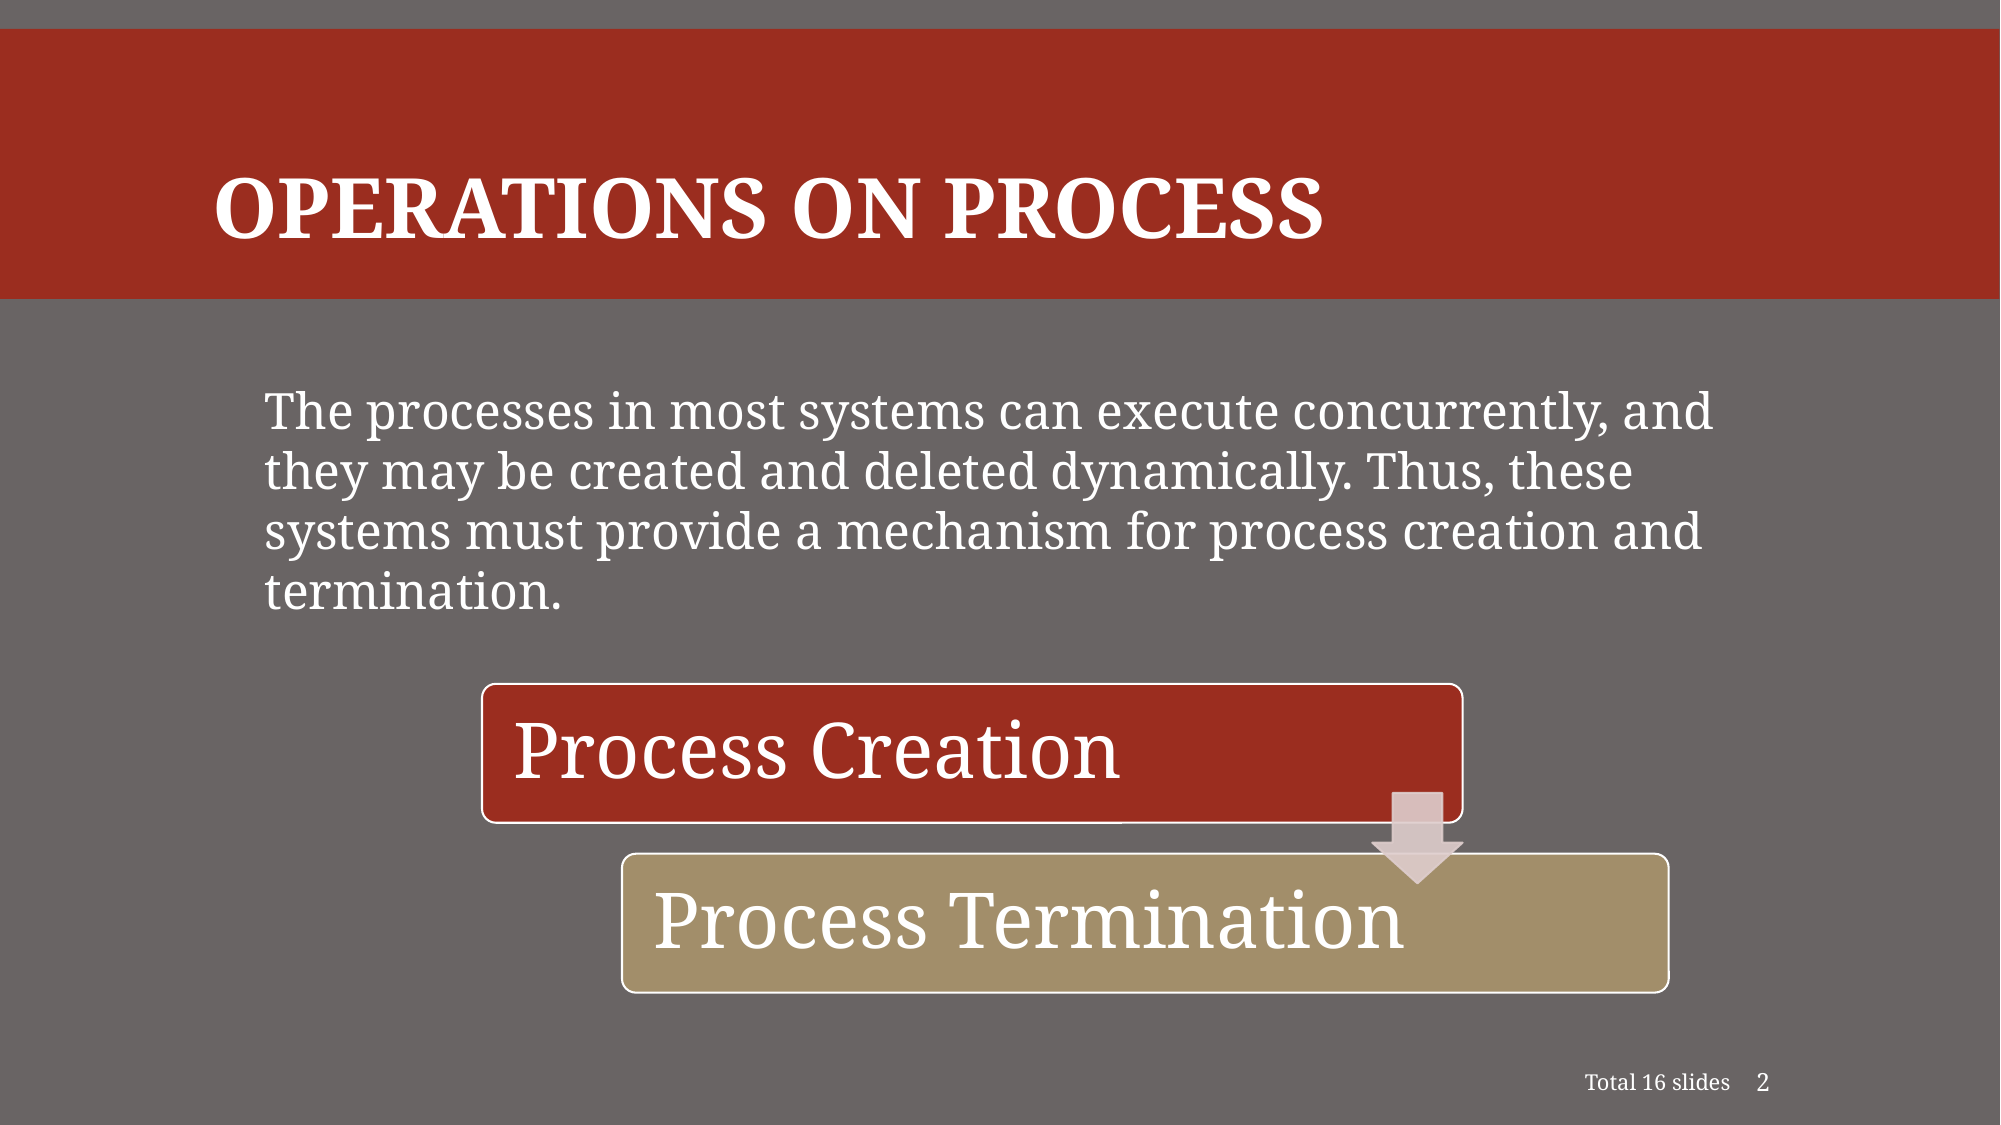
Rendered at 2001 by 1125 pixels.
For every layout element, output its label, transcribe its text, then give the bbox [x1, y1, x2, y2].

title Operations on Process [197, 46, 1803, 295]
text_box The processes in most systems can execute concurrently, and they may be created and deleted dynamically. Thus, these systems must provide a mechanism for process creation and termination. [249, 371, 1834, 627]
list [498, 683, 1653, 993]
slide_number 2 [1748, 1053, 1904, 1114]
footer Total 16 slides [918, 1053, 1746, 1114]
